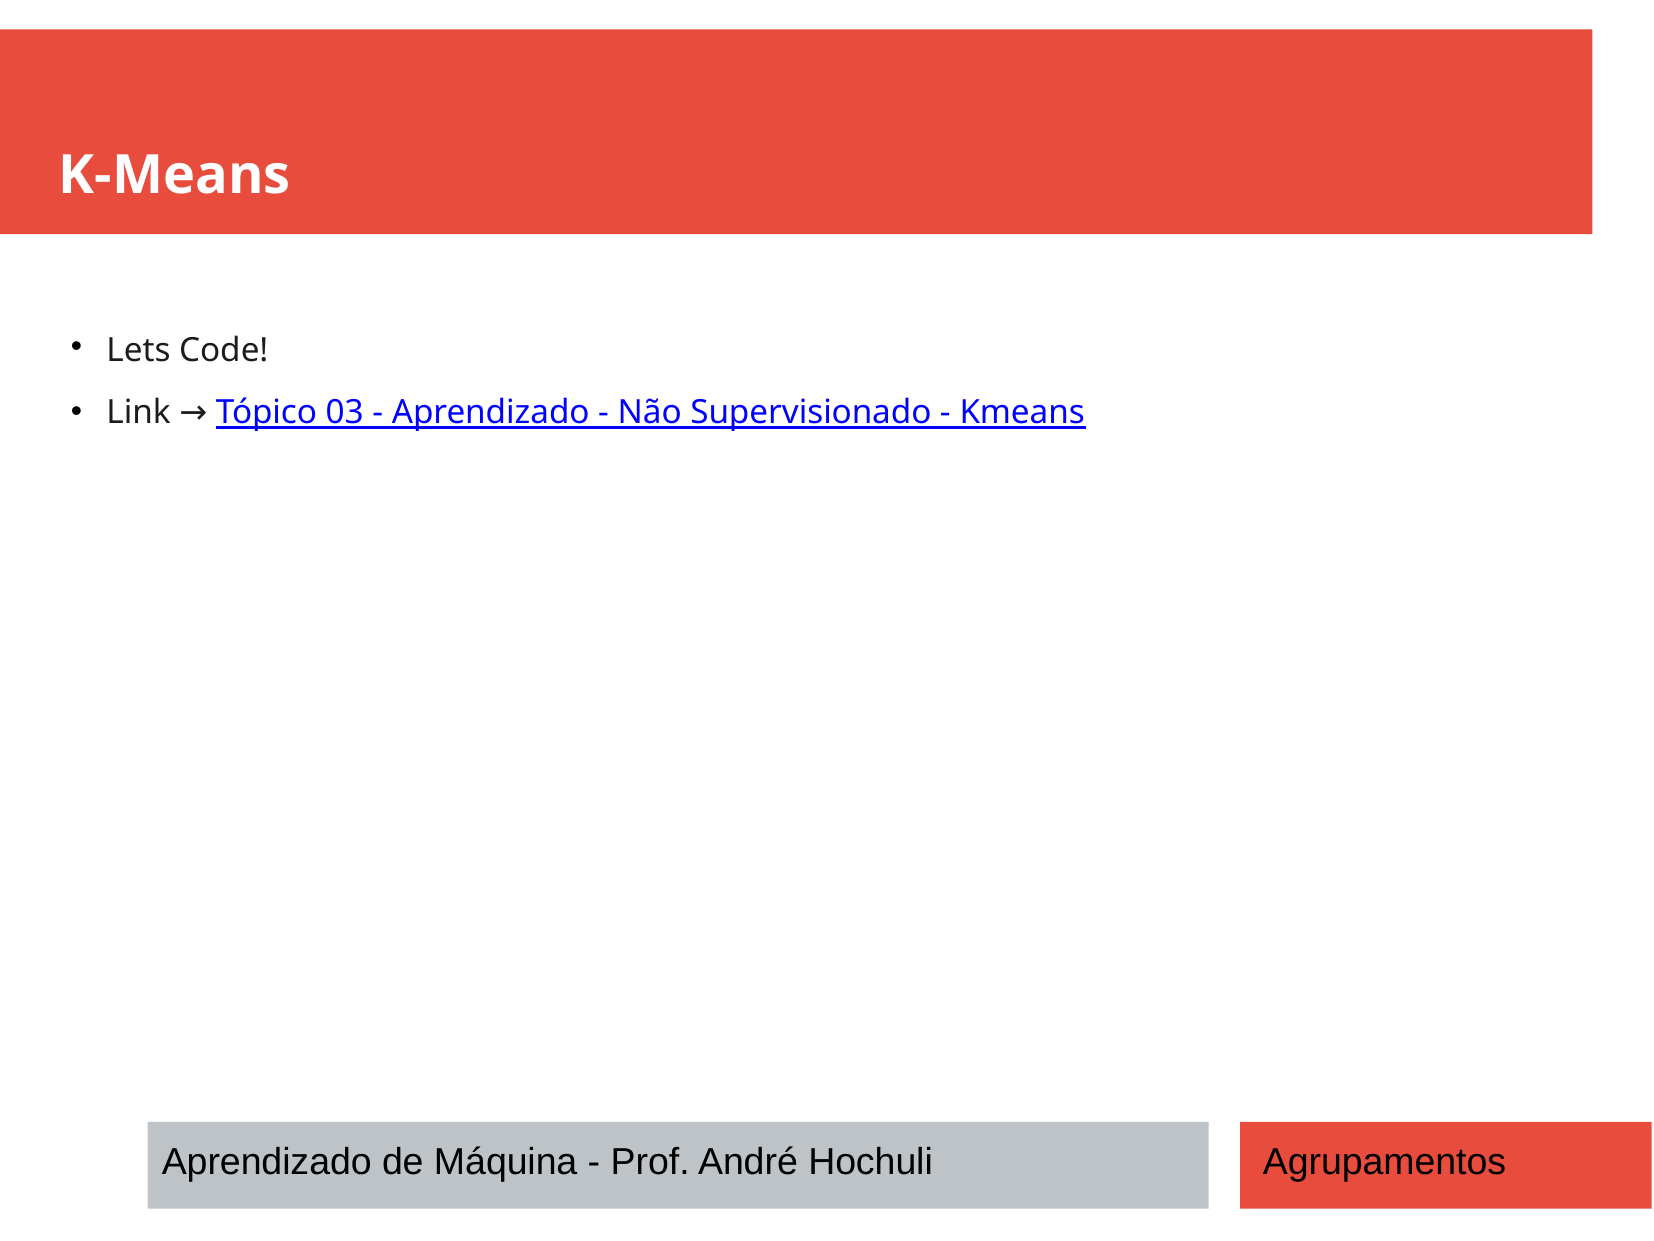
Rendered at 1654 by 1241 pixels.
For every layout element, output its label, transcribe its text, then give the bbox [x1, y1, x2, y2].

text_box Agrupamentos [1248, 1129, 1622, 1188]
text_box K-Means [58, 58, 1593, 205]
text_box Aprendizado de Máquina - Prof. André Hochuli [147, 1130, 1203, 1188]
text_box Lets Code! Link → Tópico 03 - Aprendizado - Não Supervisionado - Kmeans [56, 250, 1594, 1130]
